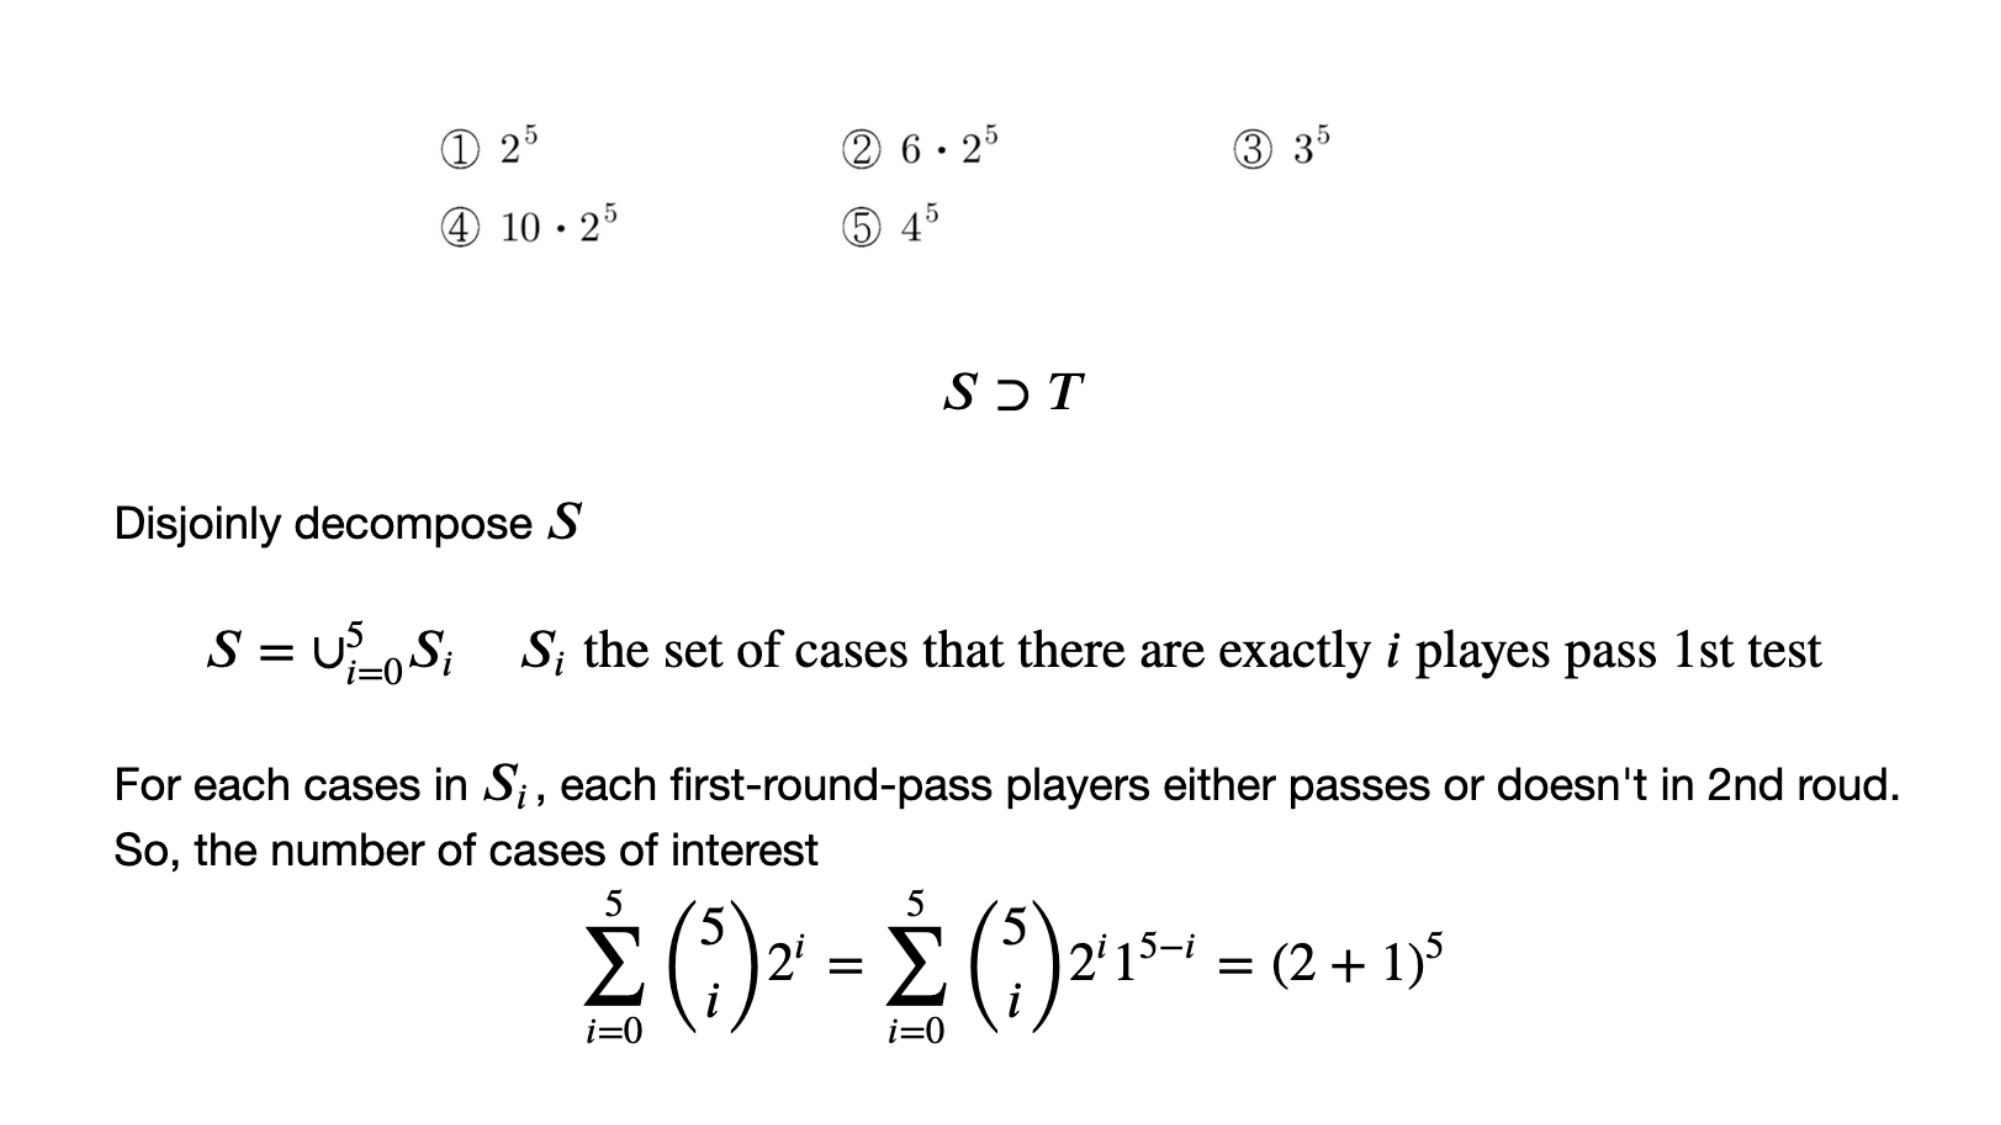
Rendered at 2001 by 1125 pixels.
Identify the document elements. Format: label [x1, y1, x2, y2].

picture [37, 90, 1968, 1064]
